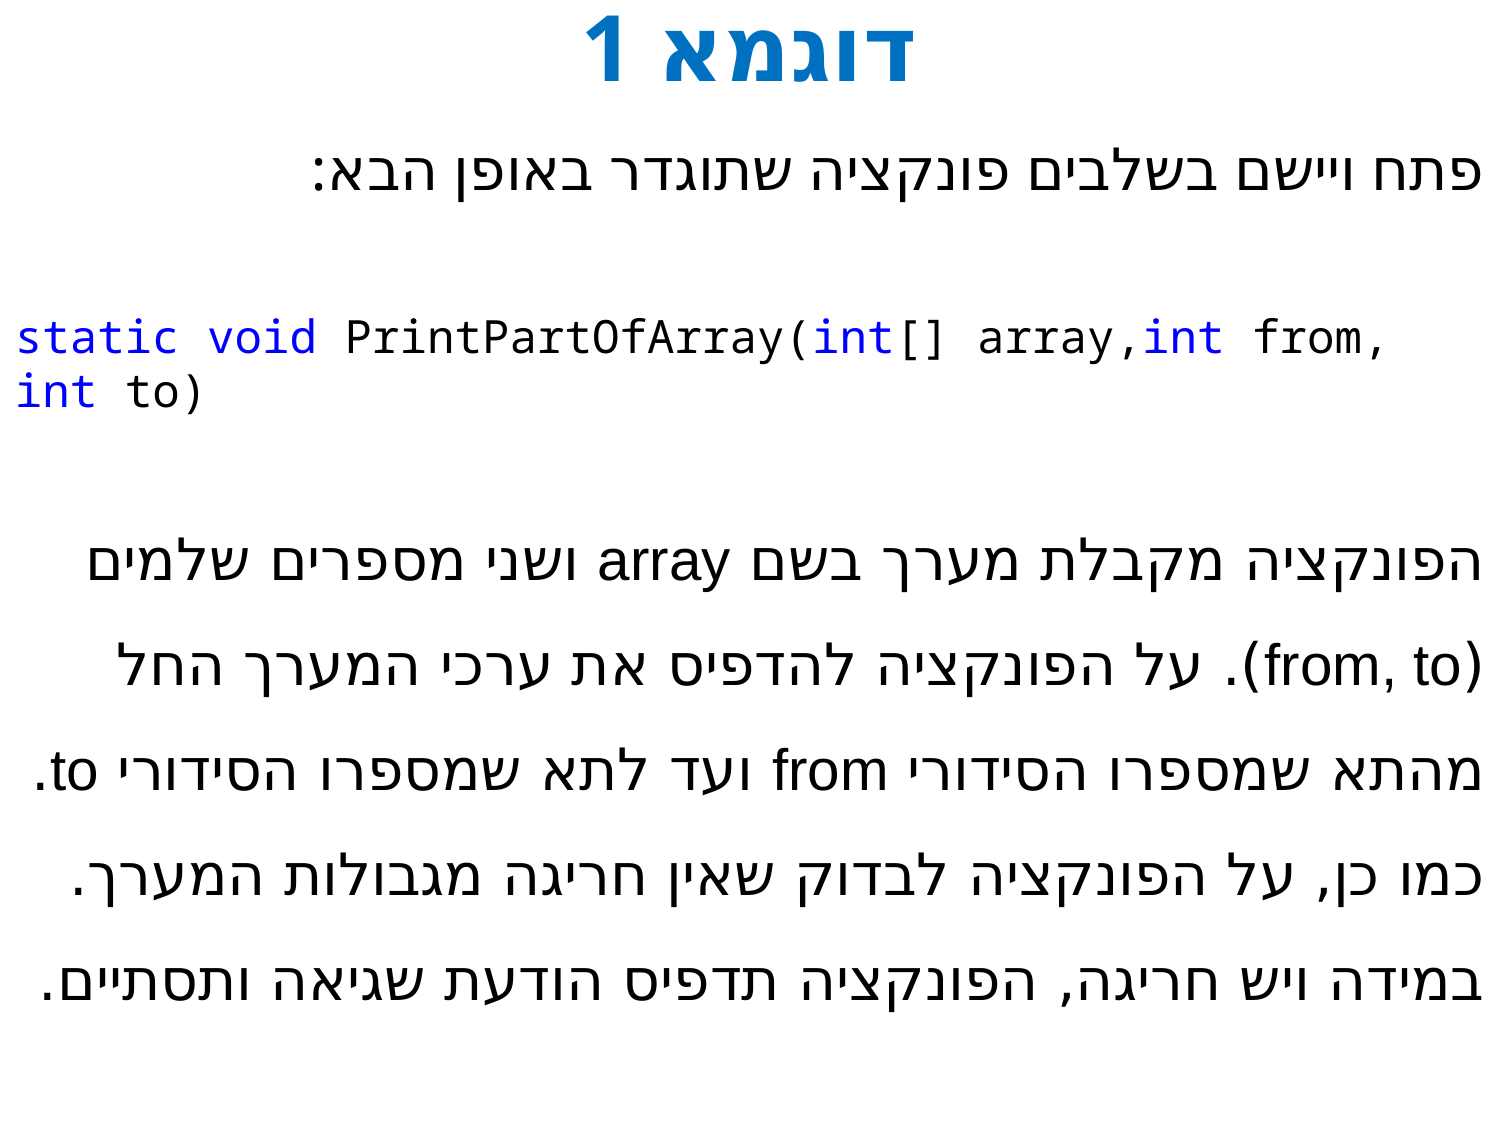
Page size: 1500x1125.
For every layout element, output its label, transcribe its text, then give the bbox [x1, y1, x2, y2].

text_box פתח ויישם בשלבים פונקציה שתוגדר באופן הבא: static void PrintPartOfArray(int[] array,int from, int to) הפונקציה מקבלת מערך בשם array ושני מספרים שלמים (from, to). על הפונקציה להדפיס את ערכי המערך החל מהתא שמספרו הסידורי from ועד לתא שמספרו הסידורי to. כמו כן, על הפונקציה לבדוק שאין חריגה מגבולות המערך. במידה ויש חריגה, הפונקציה תדפיס הודעת שגיאה ותסתיים. [0, 89, 1500, 1020]
title דוגמא 1 [30, 0, 1469, 89]
